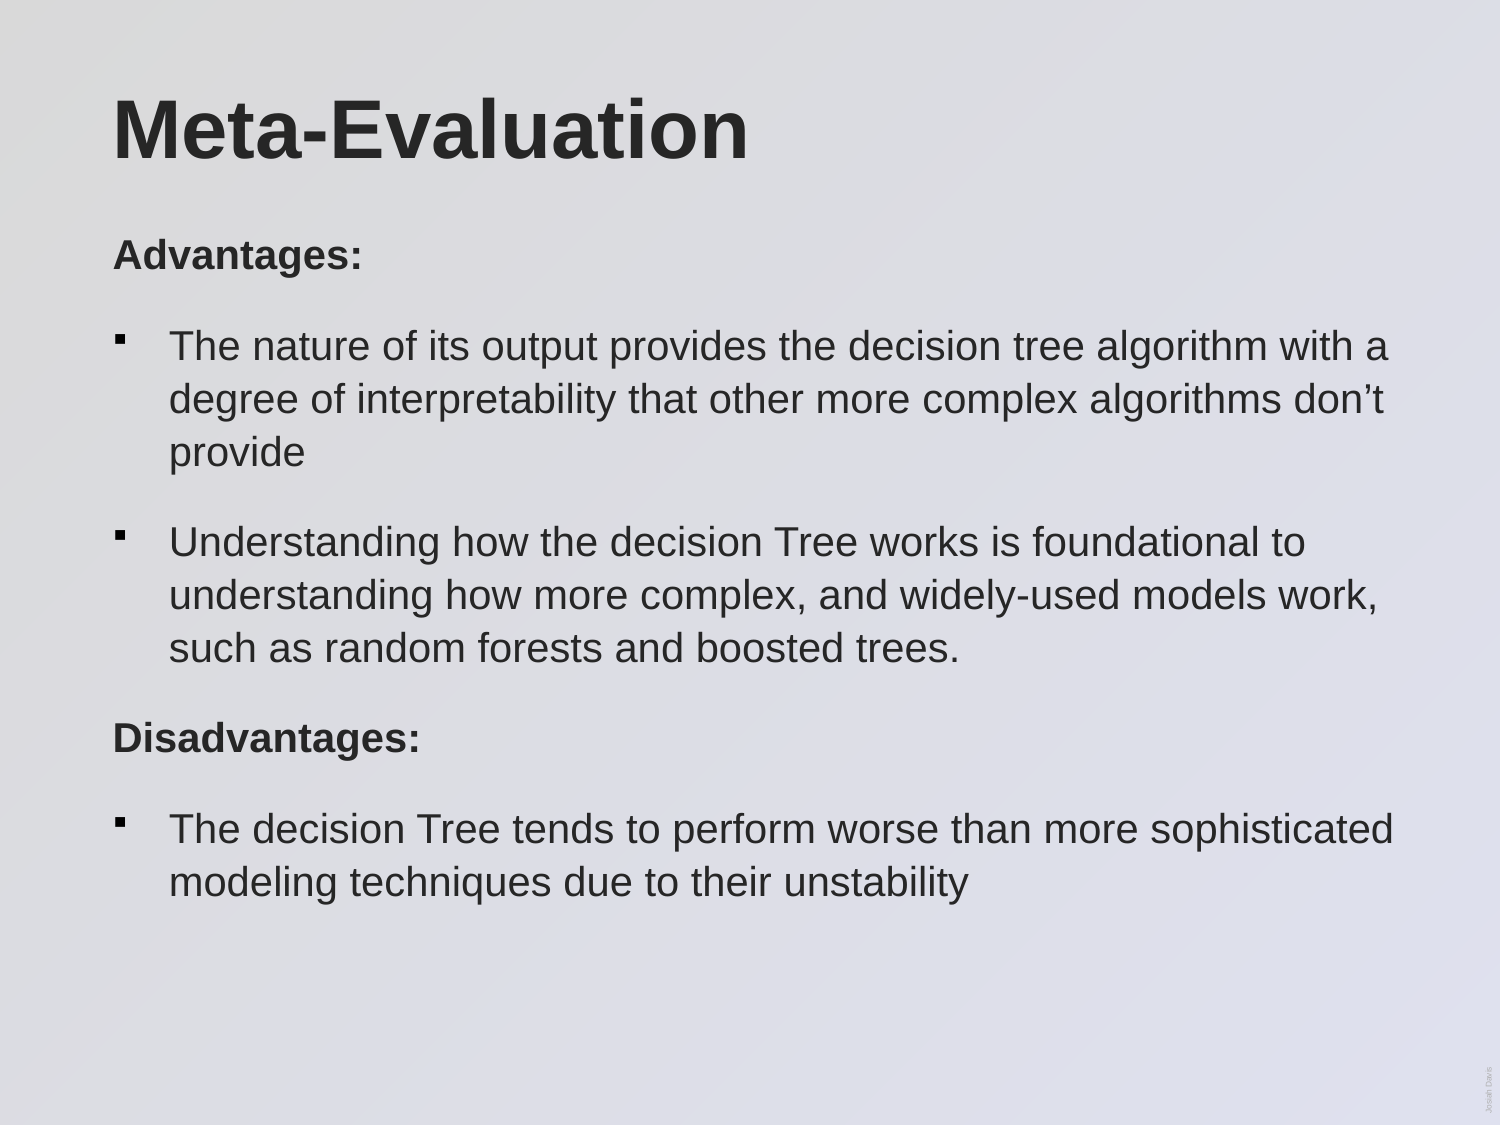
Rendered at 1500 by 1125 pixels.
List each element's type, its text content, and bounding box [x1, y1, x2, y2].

title Meta-Evaluation [112, 115, 1403, 175]
list Advantages: The nature of its output provides the decision tree algorithm with a degree of interpretability that other more complex algorithms don’t provide Understanding how the decision Tree works is foundational to understanding how more complex, and widely-used models work, such as random forests and boosted trees. Disadvantages: The decision Tree tends to perform worse than more sophisticated modeling techniques due to their unstability [112, 224, 1434, 1014]
